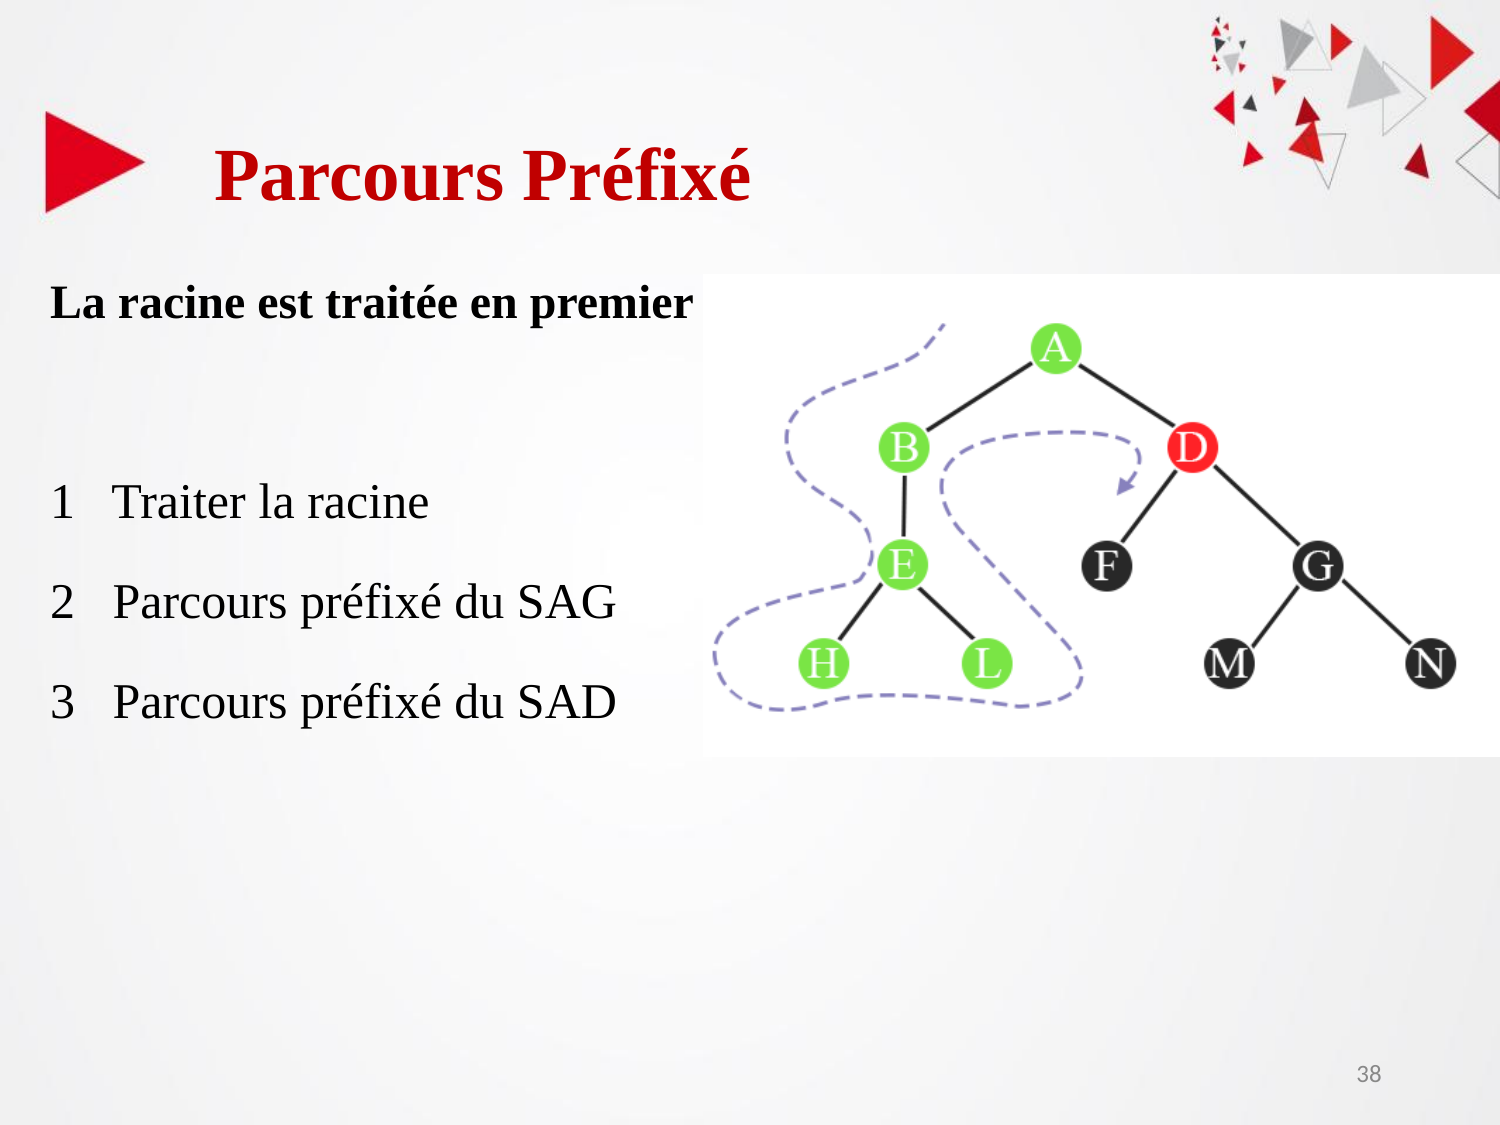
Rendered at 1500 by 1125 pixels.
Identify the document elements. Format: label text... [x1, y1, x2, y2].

text_box Parcours Préfixé [199, 117, 773, 269]
slide_number 38 [1059, 1042, 1397, 1103]
text_box La racine est traitée en premier 1 Traiter la racine 2 Parcours préfixé du SAG 3 Parcours préfixé du SAD [35, 234, 1500, 949]
picture [702, 274, 1500, 757]
picture [0, 0, 1500, 1125]
